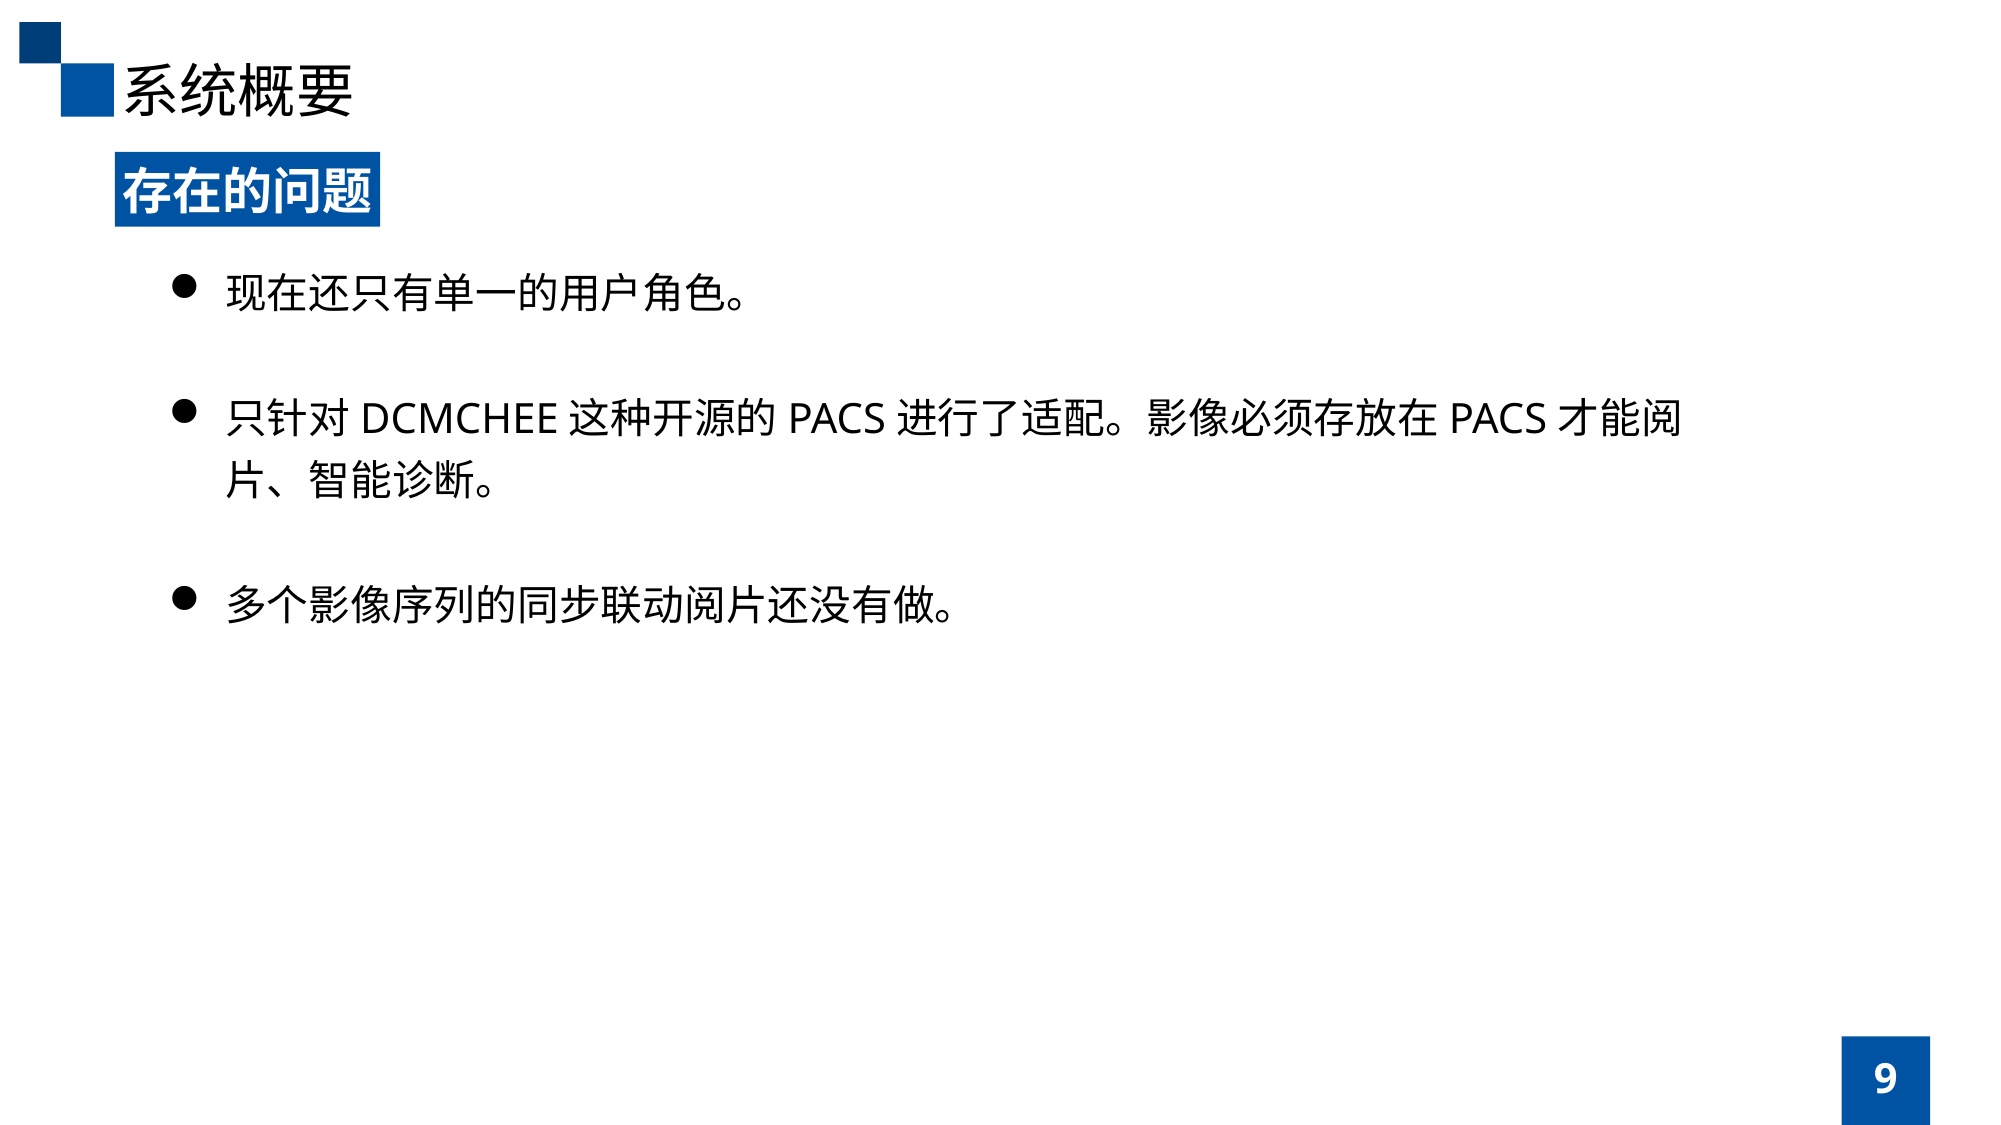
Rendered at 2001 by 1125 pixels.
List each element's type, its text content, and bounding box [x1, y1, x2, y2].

slide_number 9 [1865, 1047, 1907, 1115]
text_box 存在的问题 [114, 151, 381, 227]
text_box 现在还只有单一的用户角色。 只针对DCMCHEE这种开源的PACS进行了适配。影像必须存放在PACS才能阅片、智能诊断。 多个影像序列的同步联动阅片还没有做。 [161, 246, 1705, 637]
text_box 系统概要 [114, 47, 1398, 132]
